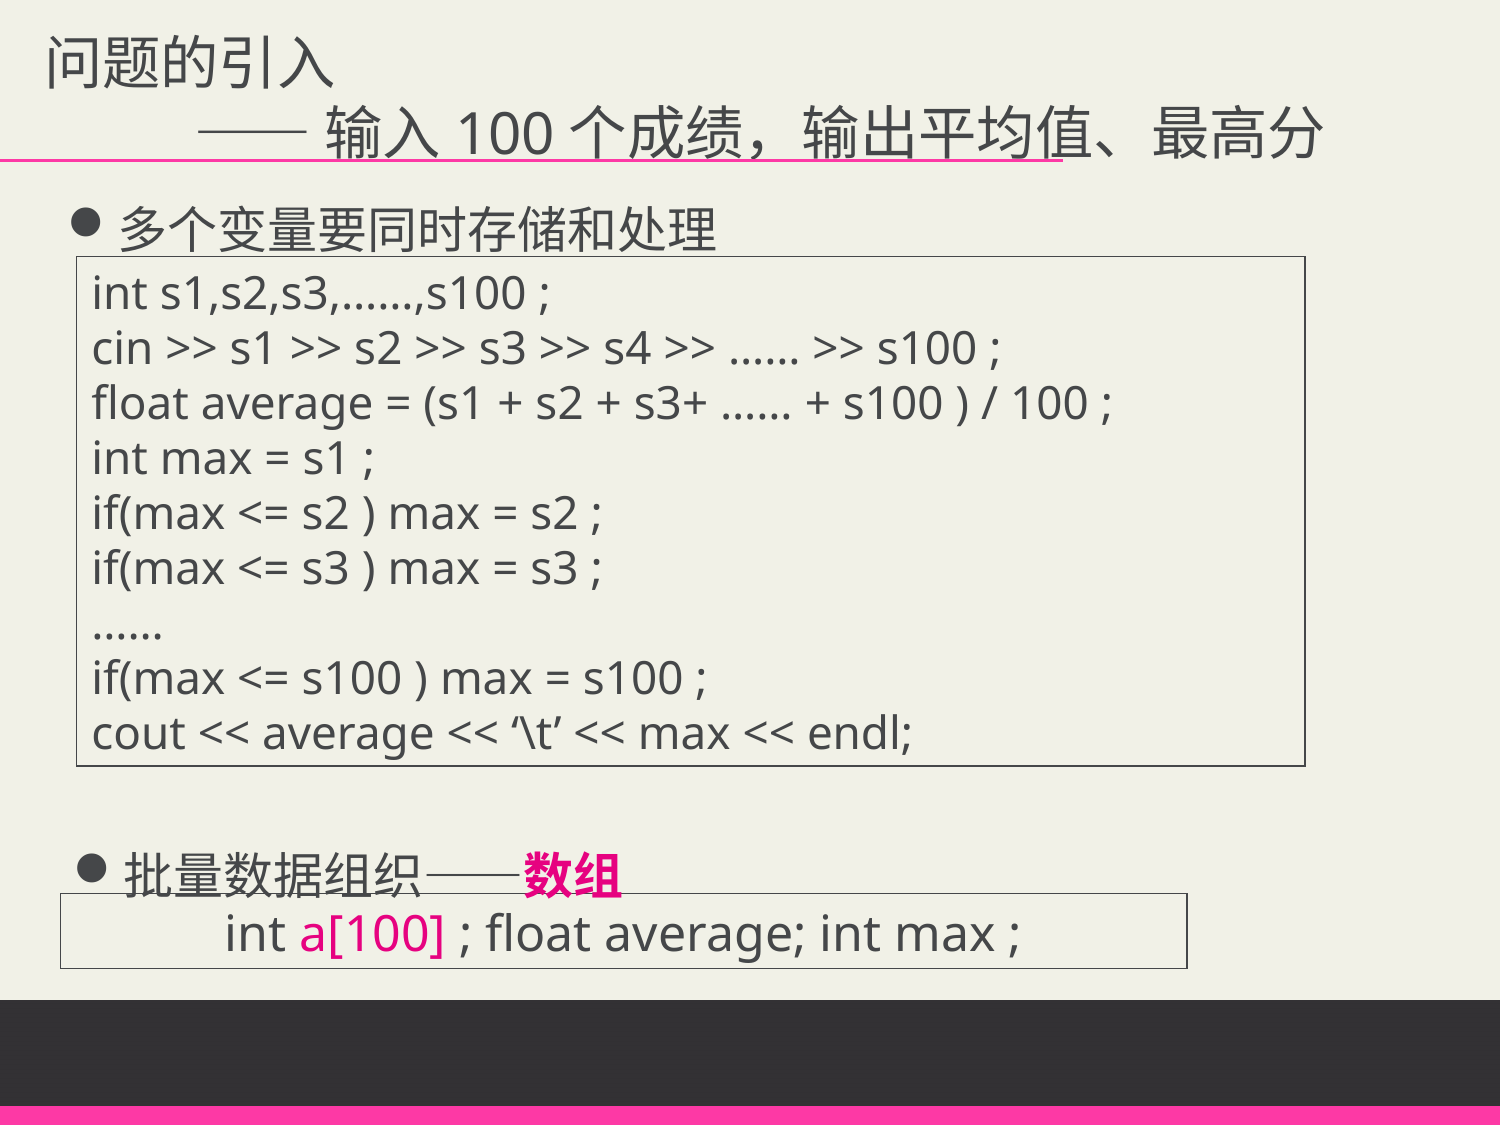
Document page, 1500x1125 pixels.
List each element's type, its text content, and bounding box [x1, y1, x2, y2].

text_box 问题的引入 ——输入100个成绩，输出平均值、最高分 [29, 30, 1500, 161]
text_box int s1,s2,s3,……,s100 ; cin >> s1 >> s2 >> s3 >> s4 >> …… >> s100 ; float average = (s1 + s2 + s3+ …… + s100 ) / 100 ; int max = s1 ; if(max <= s2 ) max = s2 ; if(max <= s3 ) max = s3 ; …… if(max <= s100 ) max = s100 ; cout << average << ‘\t’ << max << endl; [76, 256, 1306, 767]
text_box 多个变量要同时存储和处理 [53, 160, 1282, 806]
picture [0, 161, 1500, 1125]
text_box 批量数据组织——数组 [58, 807, 639, 912]
text_box int a[100] ; float average; int max ; [60, 893, 1187, 969]
picture [0, 0, 1500, 159]
